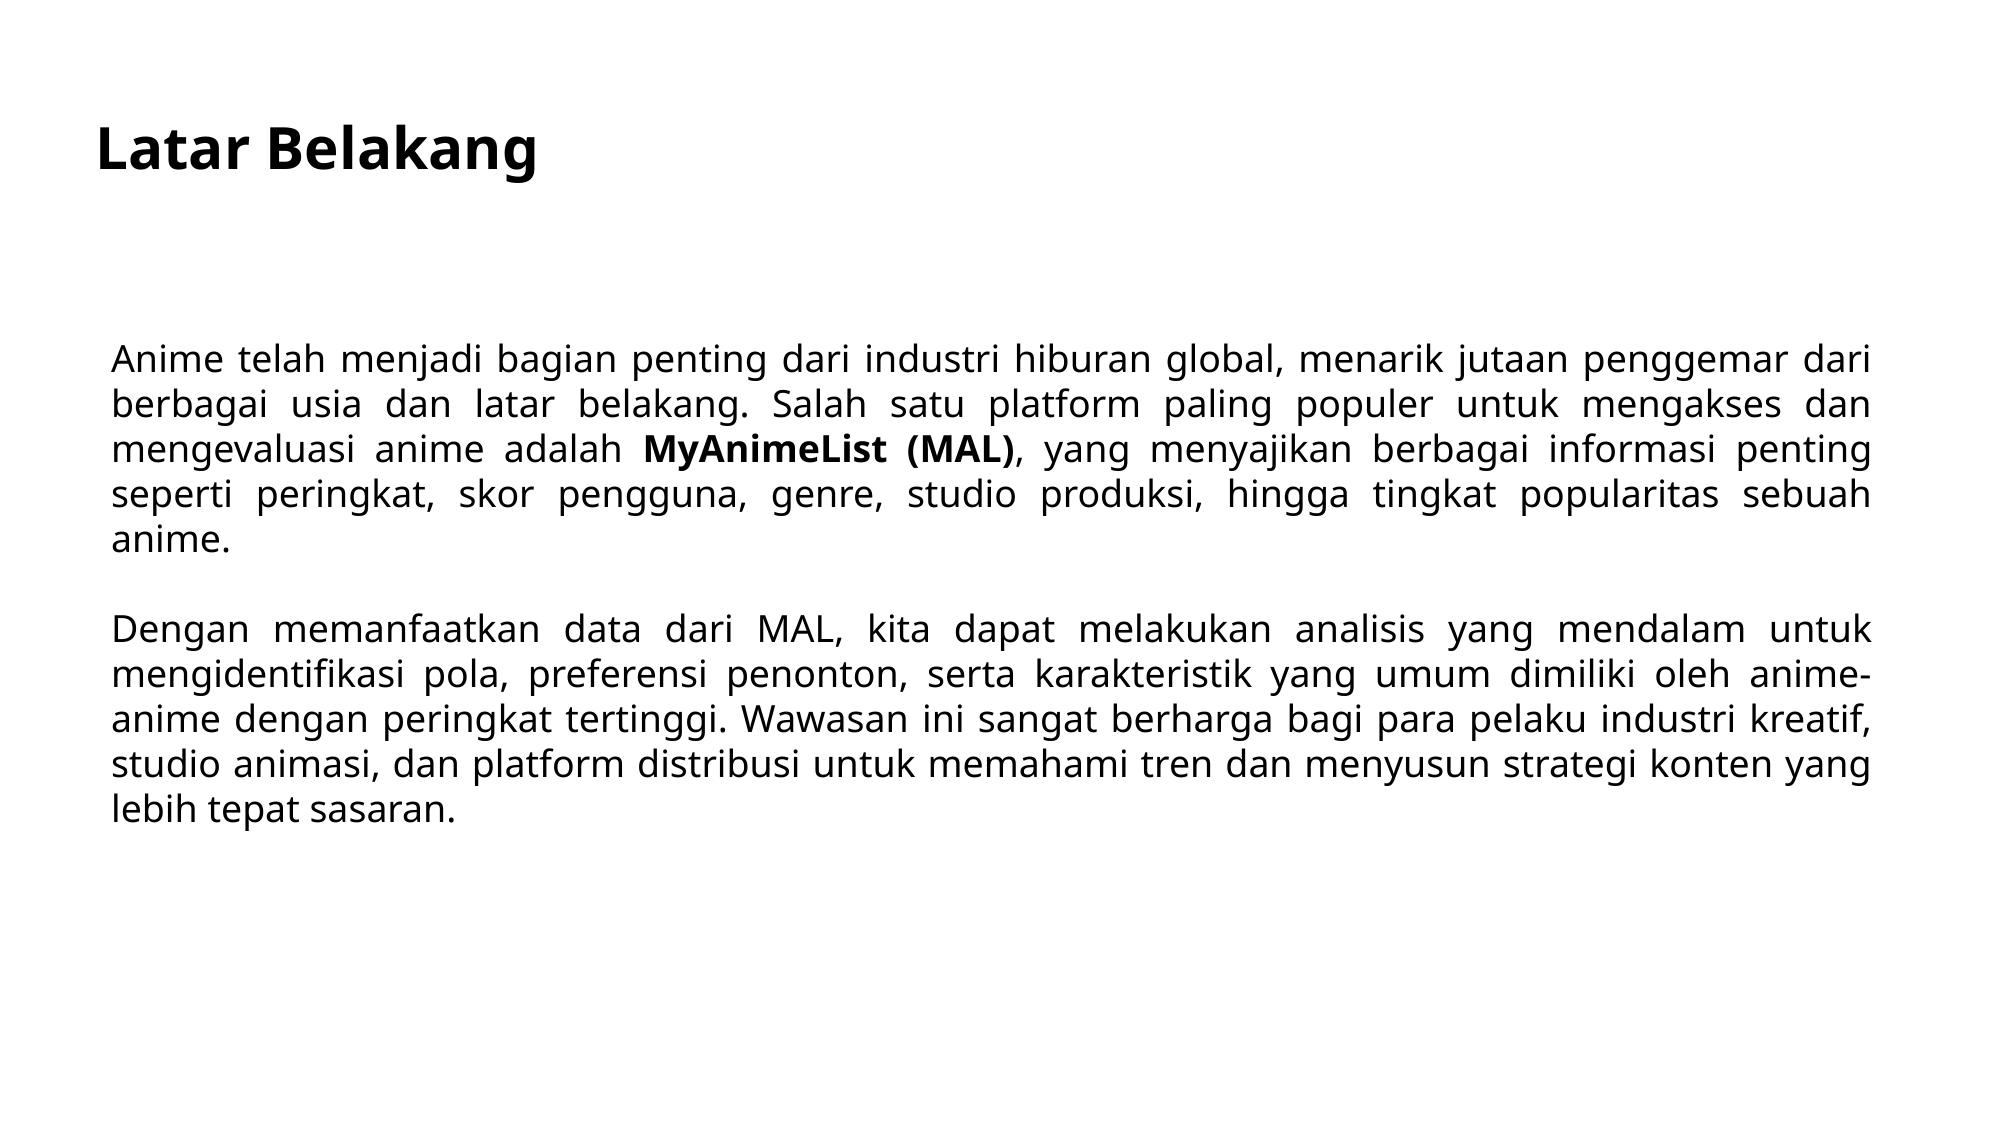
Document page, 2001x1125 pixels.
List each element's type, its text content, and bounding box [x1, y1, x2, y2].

text_box Anime telah menjadi bagian penting dari industri hiburan global, menarik jutaan penggemar dari berbagai usia dan latar belakang. Salah satu platform paling populer untuk mengakses dan mengevaluasi anime adalah MyAnimeList (MAL), yang menyajikan berbagai informasi penting seperti peringkat, skor pengguna, genre, studio produksi, hingga tingkat popularitas sebuah anime. Dengan memanfaatkan data dari MAL, kita dapat melakukan analisis yang mendalam untuk mengidentifikasi pola, preferensi penonton, serta karakteristik yang umum dimiliki oleh anime-anime dengan peringkat tertinggi. Wawasan ini sangat berharga bagi para pelaku industri kreatif, studio animasi, dan platform distribusi untuk memahami tren dan menyusun strategi konten yang lebih tepat sasaran. [96, 327, 1888, 838]
text_box Latar Belakang [80, 103, 554, 189]
